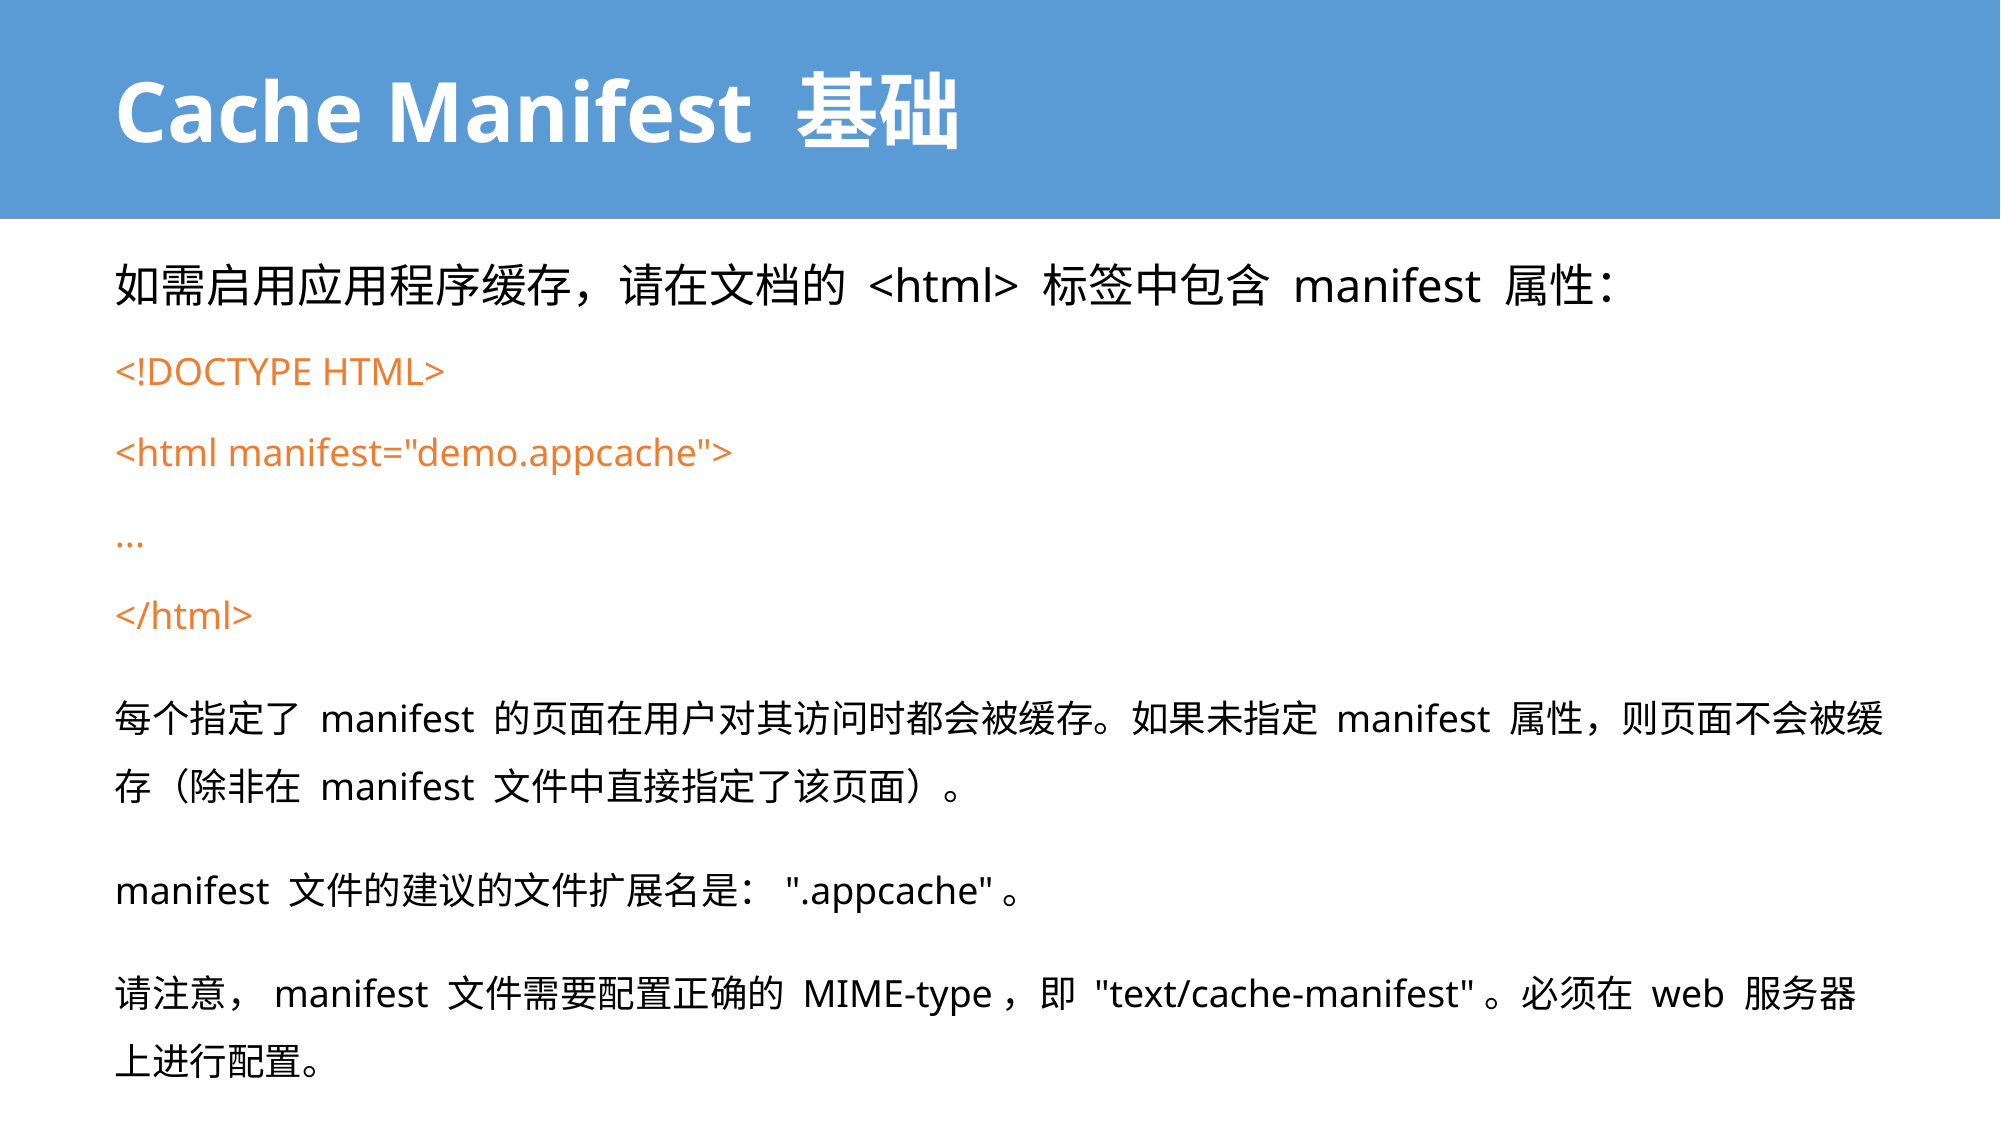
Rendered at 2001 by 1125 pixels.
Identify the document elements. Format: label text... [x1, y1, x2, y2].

list 如需启用应用程序缓存，请在文档的 <html> 标签中包含 manifest 属性： <!DOCTYPE HTML> <html manifest="demo.appcache"> ... </html> 每个指定了 manifest 的页面在用户对其访问时都会被缓存。如果未指定 manifest 属性，则页面不会被缓存（除非在 manifest 文件中直接指定了该页面）。 manifest 文件的建议的文件扩展名是：".appcache"。 请注意，manifest 文件需要配置正确的 MIME-type，即 "text/cache-manifest"。必须在 web 服务器上进行配置。 [99, 221, 1900, 1098]
title Cache Manifest 基础 [99, 0, 1863, 219]
